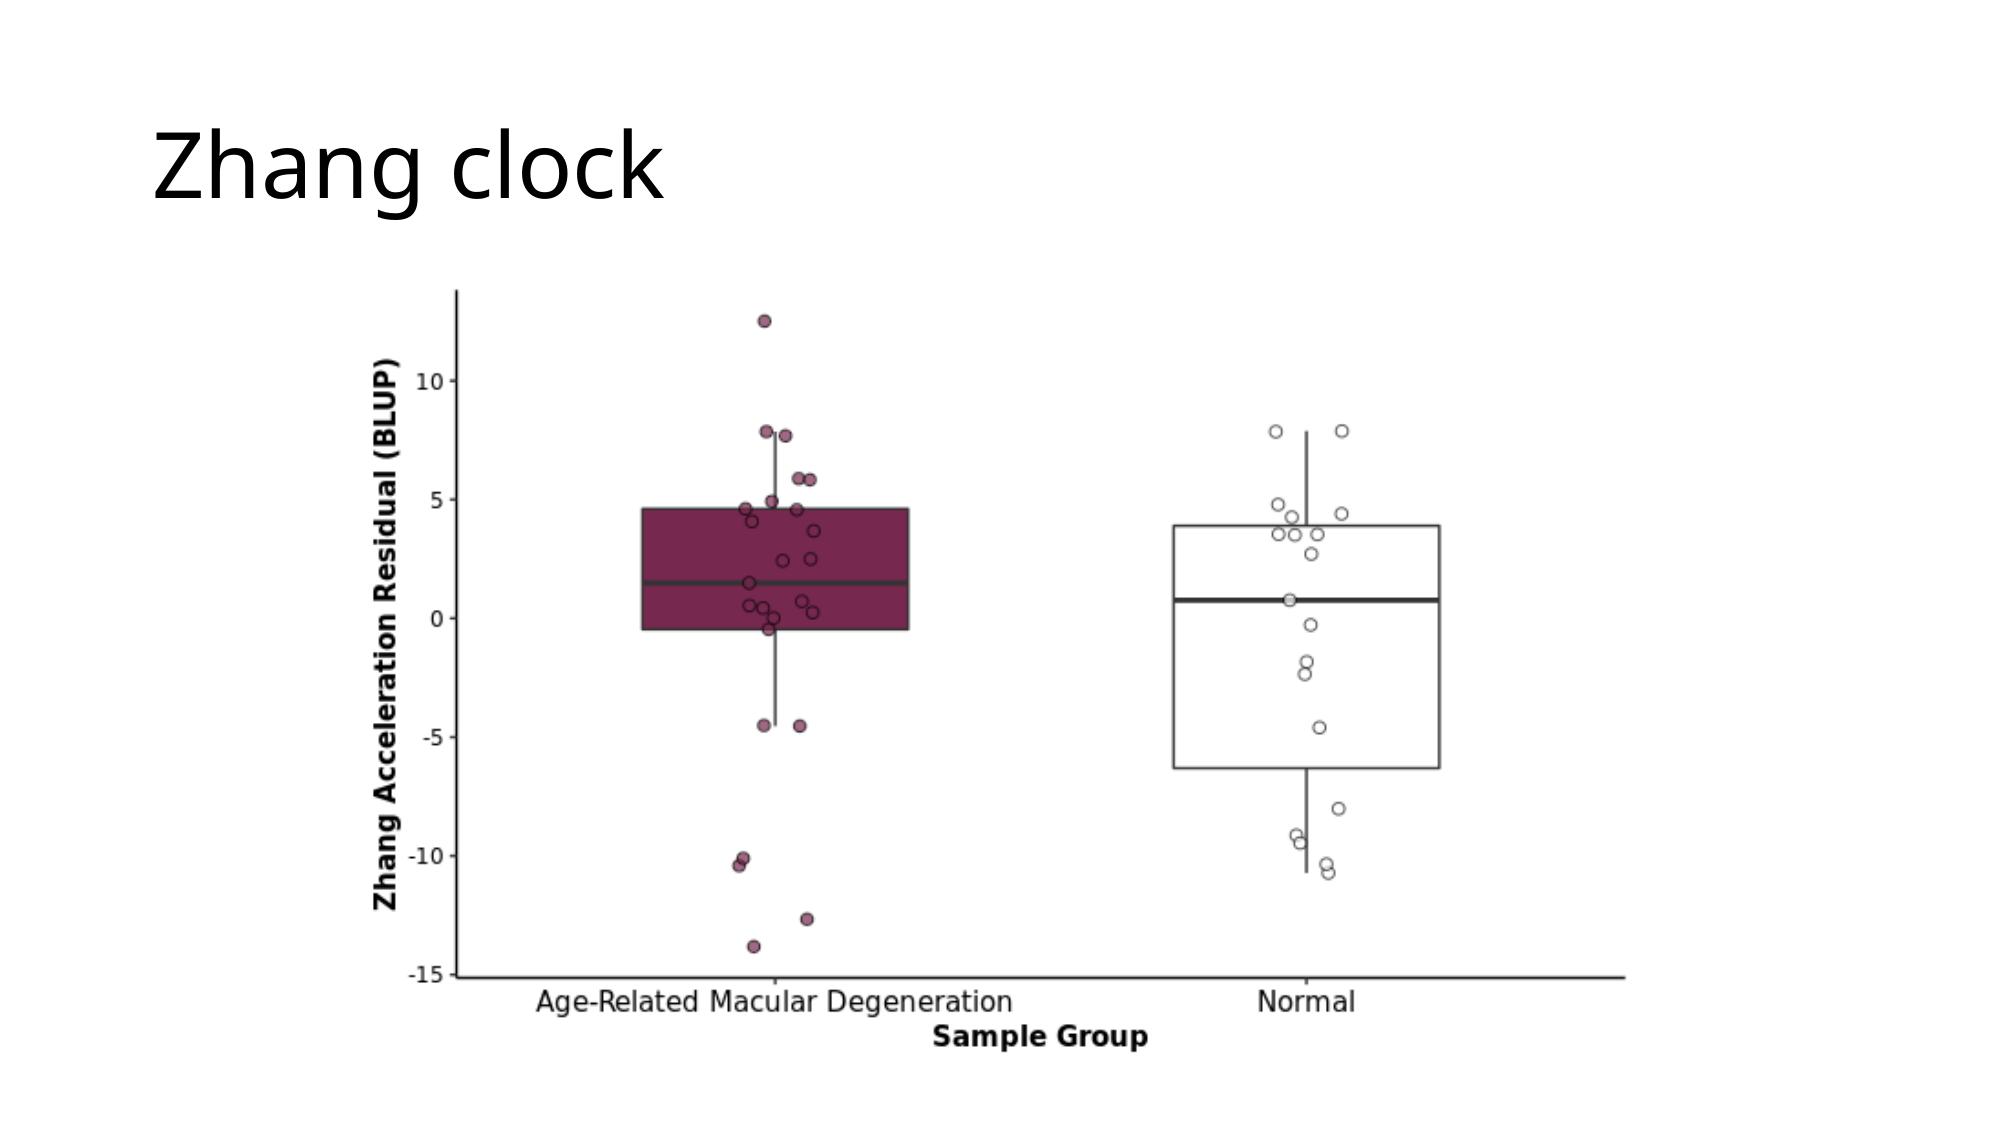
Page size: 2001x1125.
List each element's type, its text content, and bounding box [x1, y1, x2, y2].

picture [361, 277, 1639, 1066]
title Zhang clock [137, 59, 1863, 278]
